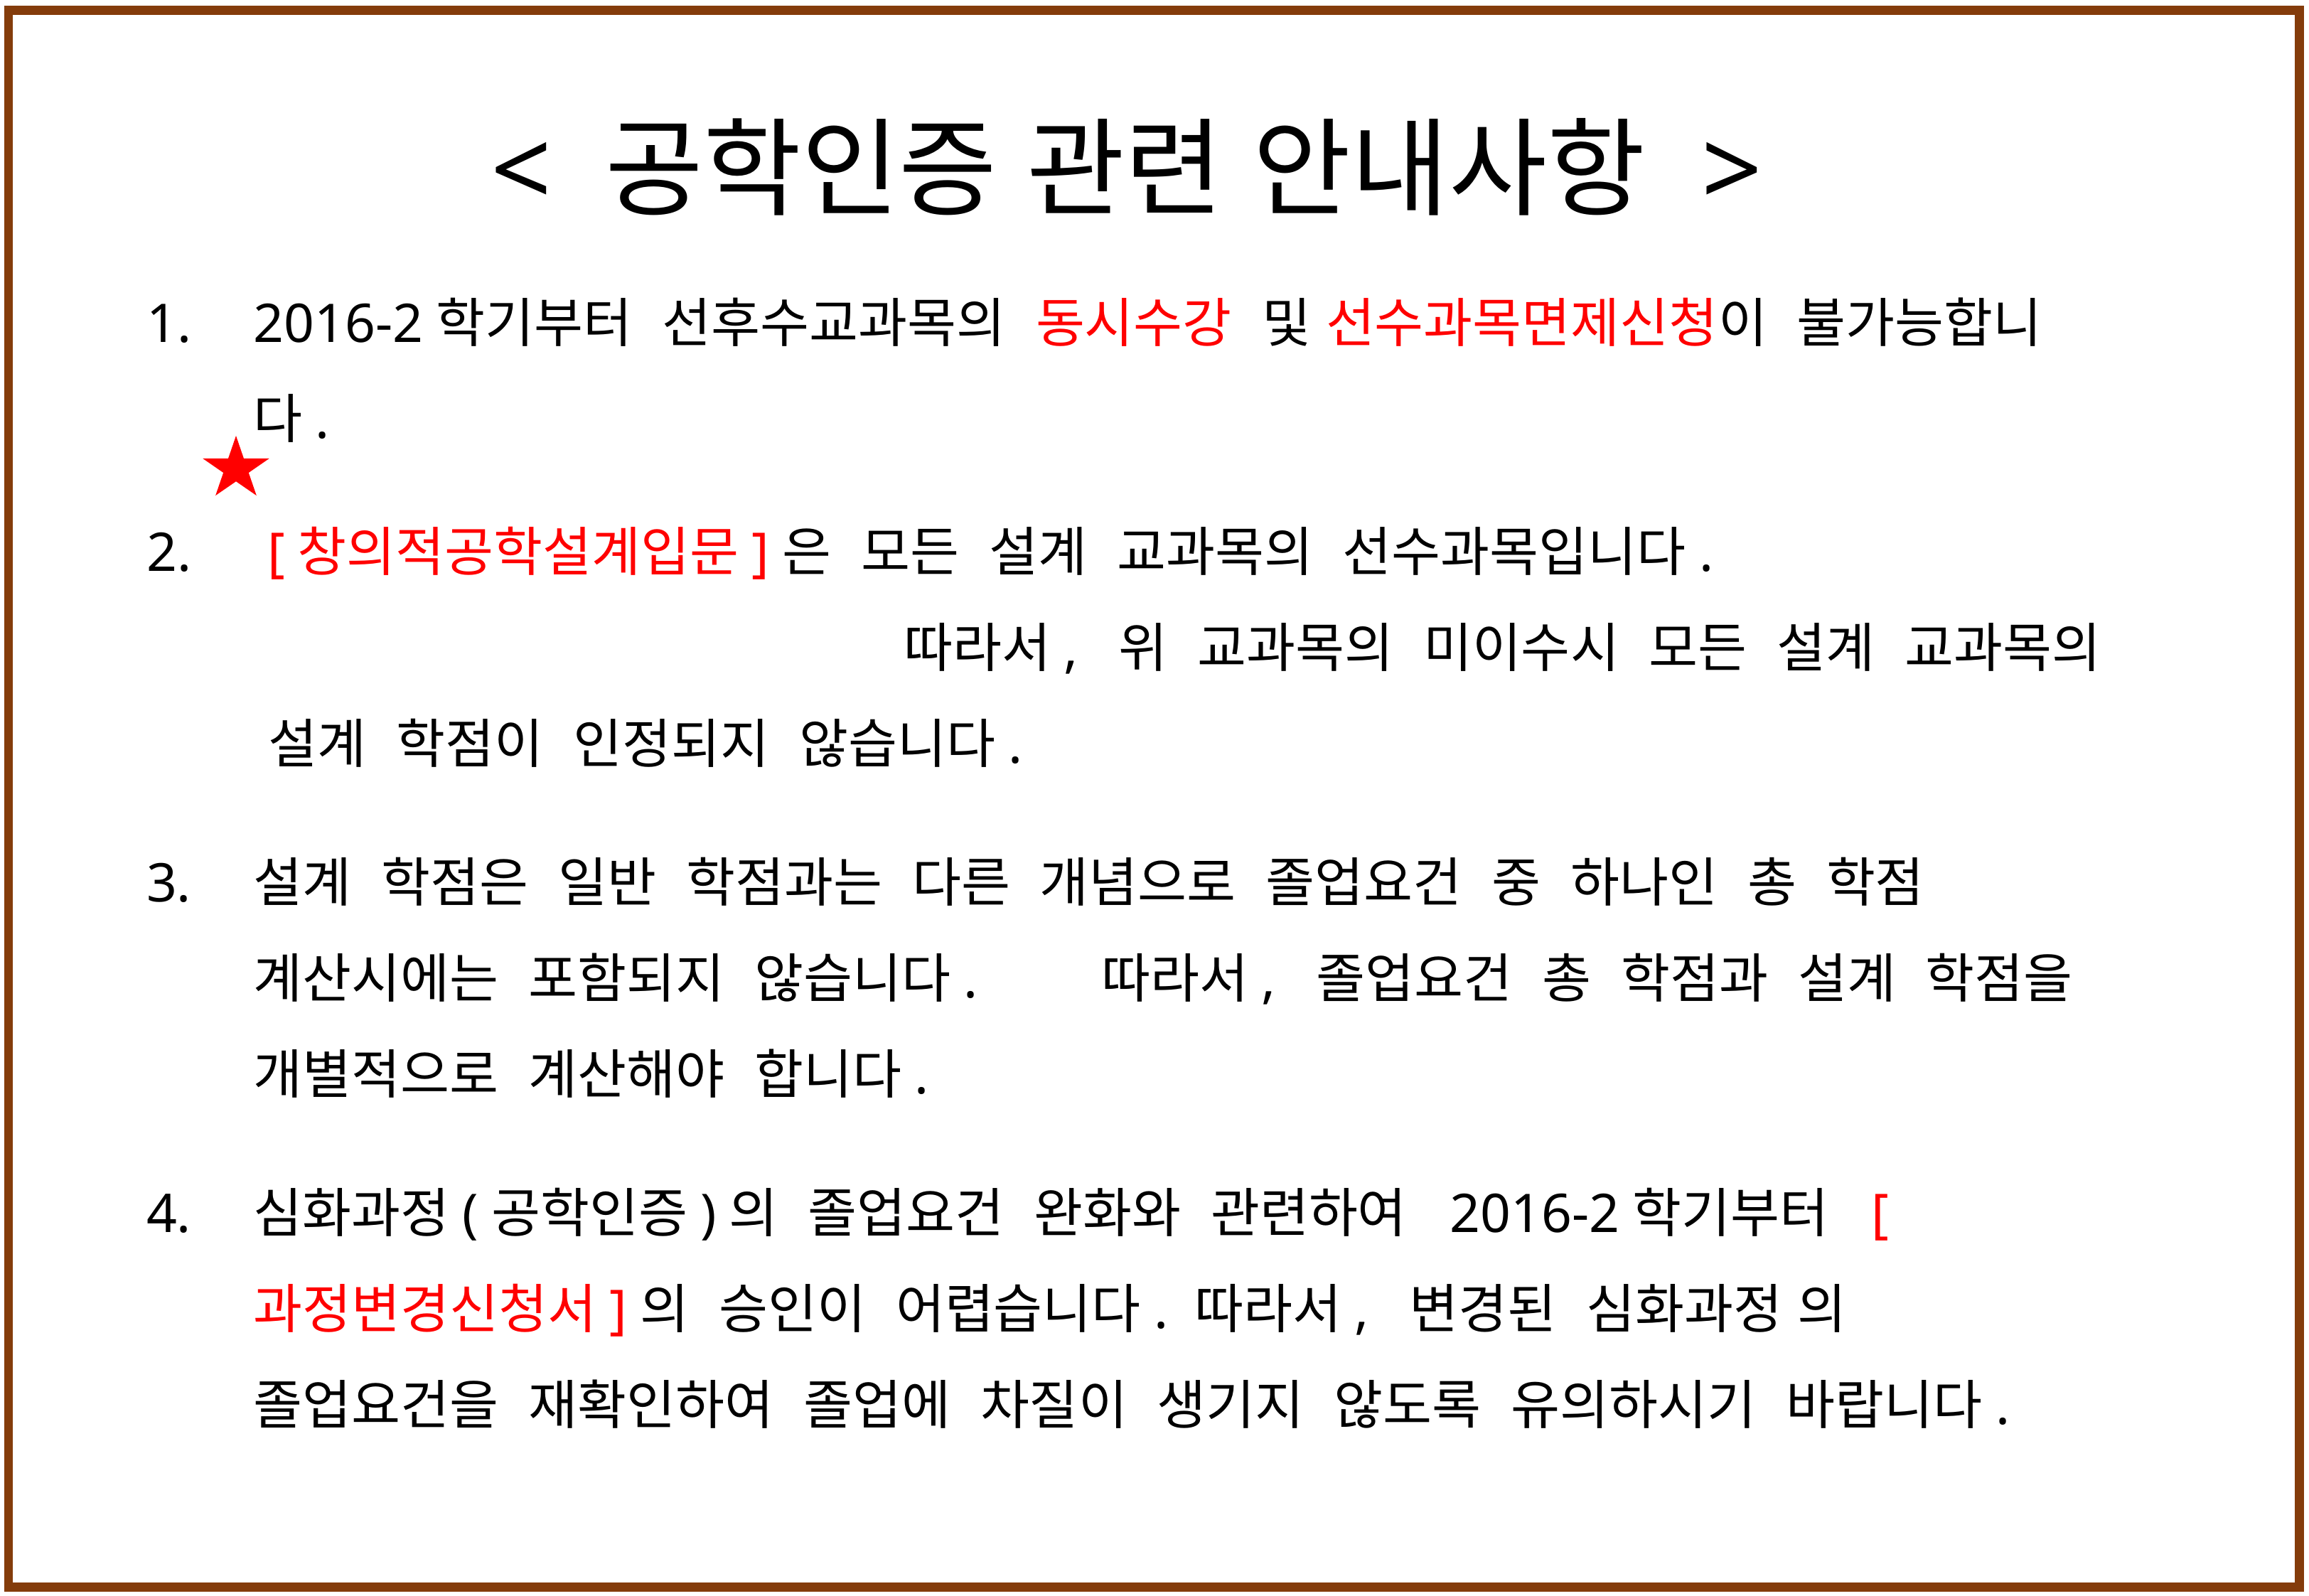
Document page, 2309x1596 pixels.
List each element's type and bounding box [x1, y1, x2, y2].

text_box [9, 10, 2300, 1587]
